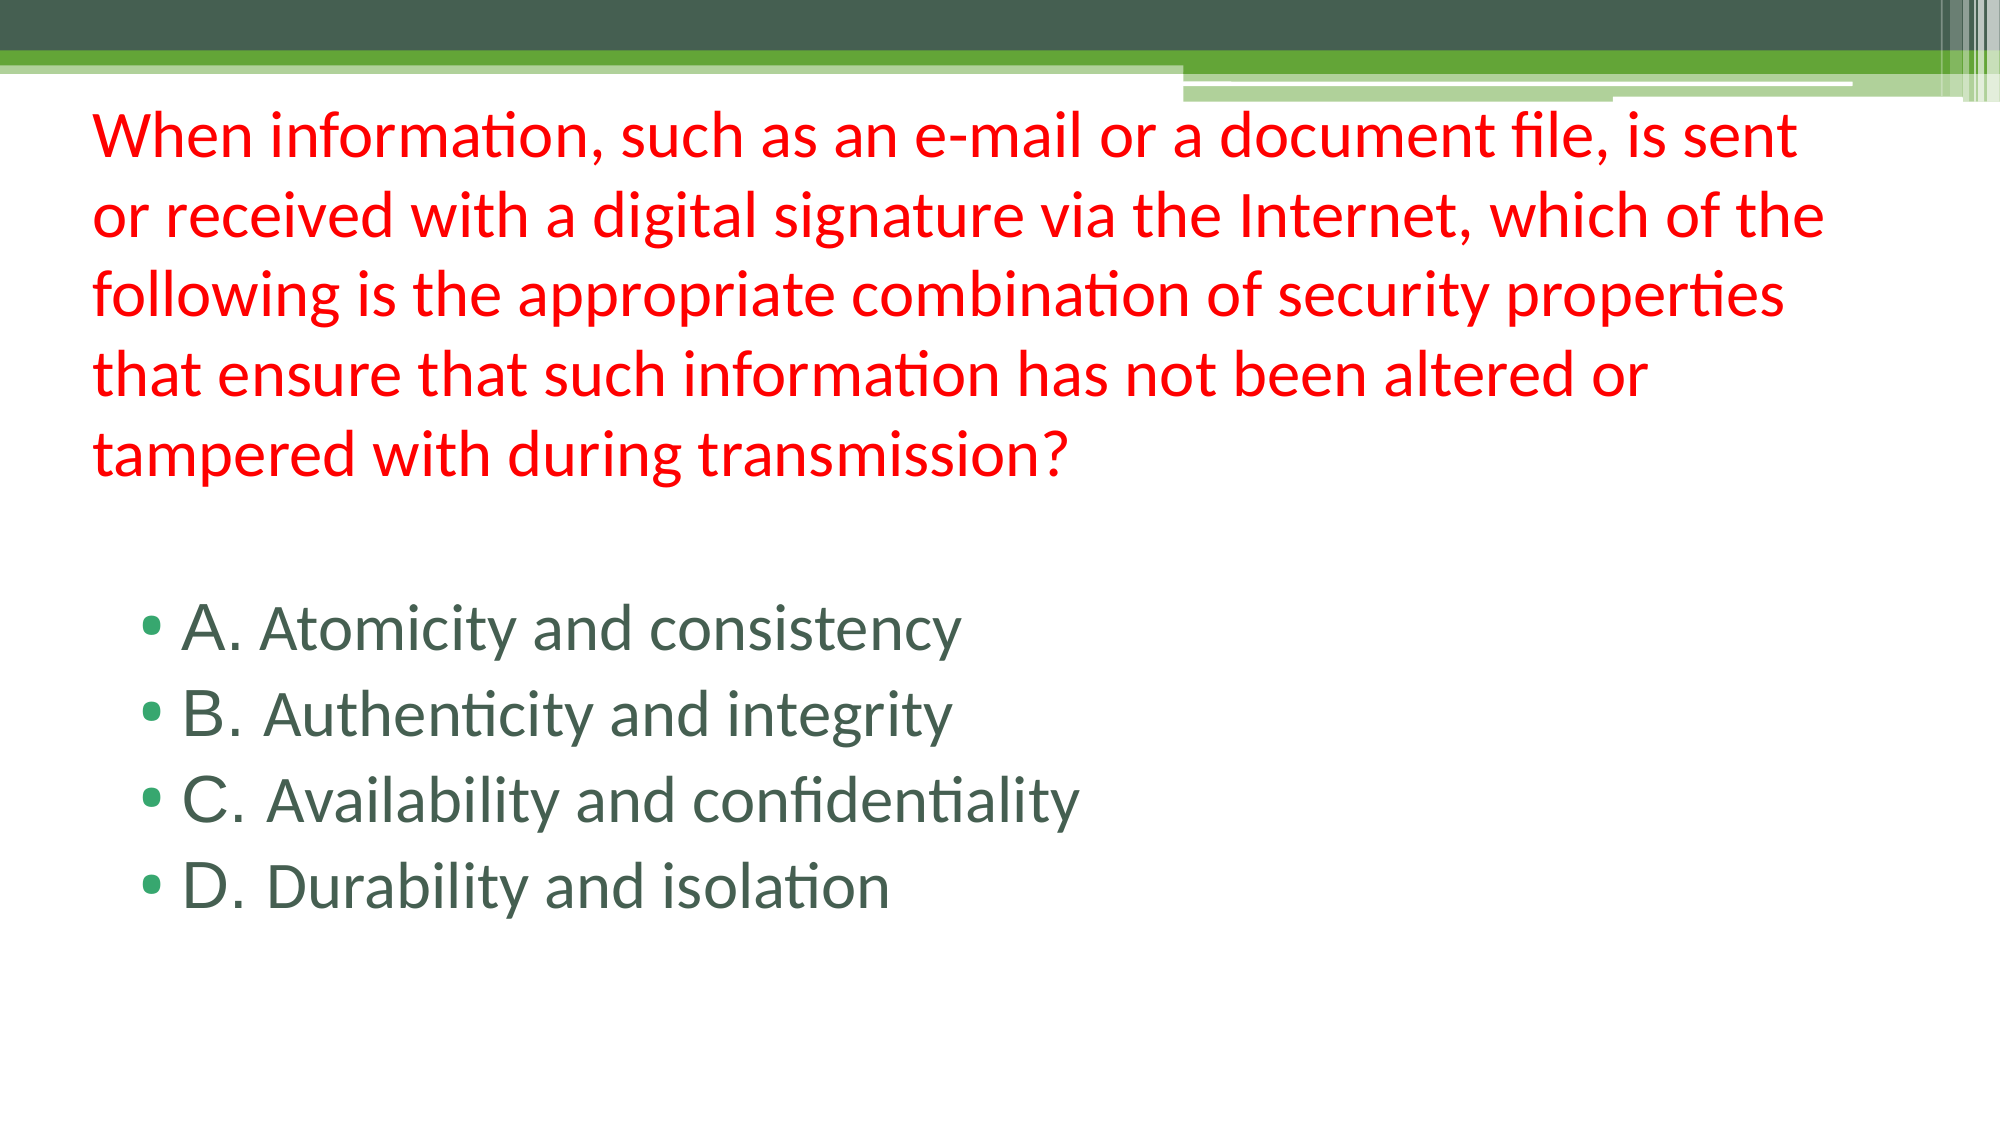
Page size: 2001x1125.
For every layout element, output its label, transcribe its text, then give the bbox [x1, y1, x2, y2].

list A. Atomicity and consistency B. Authenticity and integrity C. Availability and confidentiality D. Durability and isolation [106, 575, 1907, 1125]
title When information, such as an e-mail or a document file, is sent or received with a digital signature via the Internet, which of the following is the appropriate combination of security properties that ensure that such information has not been altered or tampered with during transmission? [77, 242, 1878, 418]
